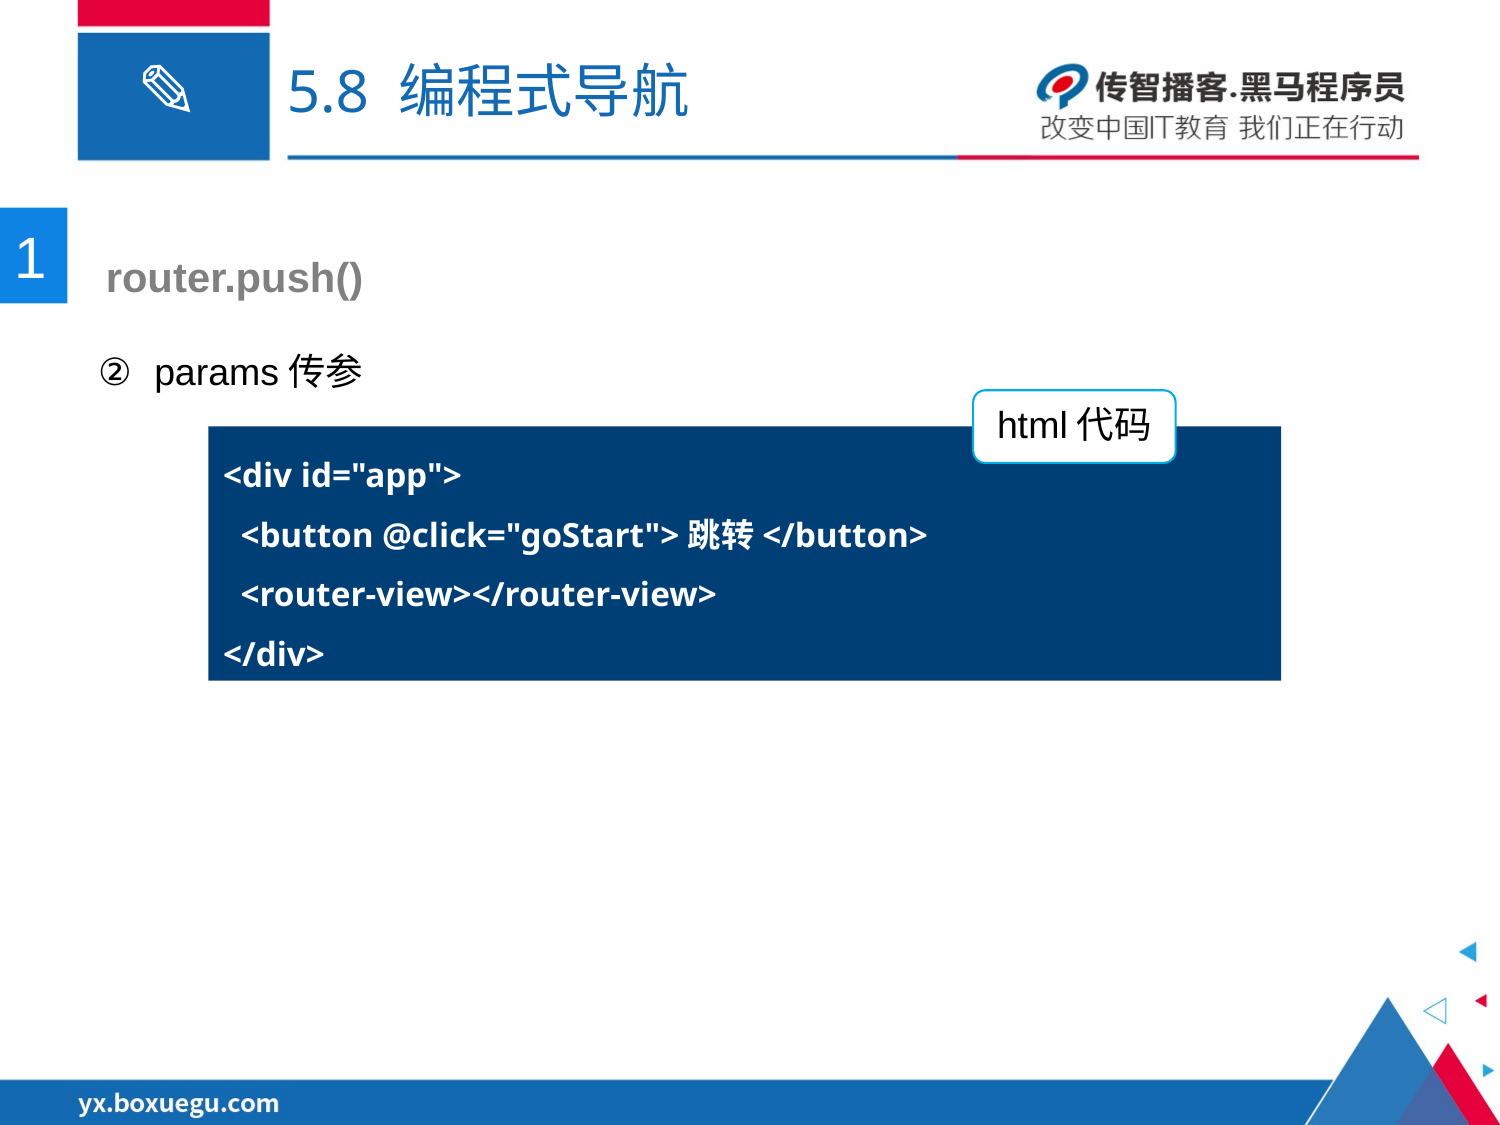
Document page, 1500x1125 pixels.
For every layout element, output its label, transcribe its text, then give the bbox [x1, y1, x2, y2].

text_box params传参 [83, 295, 1407, 401]
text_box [208, 389, 1282, 685]
text_box router.push() [71, 243, 842, 309]
picture [0, 1, 1500, 1125]
title 5.8 编程式导航 [271, 25, 1046, 153]
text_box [0, 207, 68, 304]
